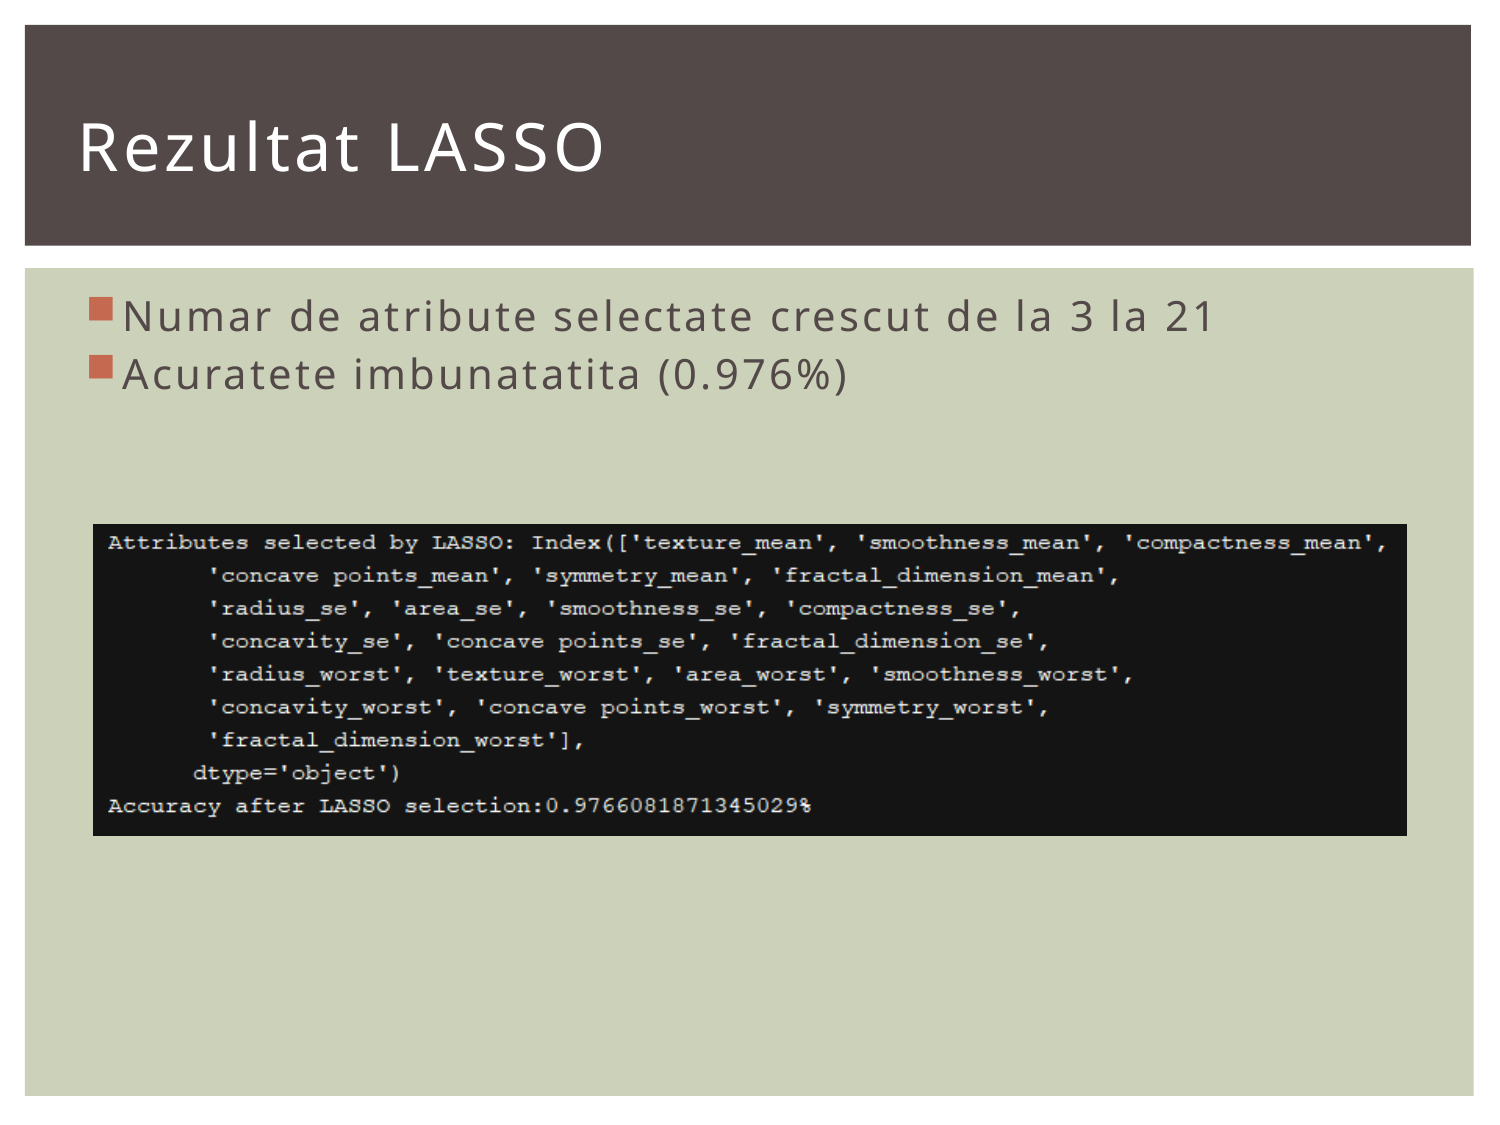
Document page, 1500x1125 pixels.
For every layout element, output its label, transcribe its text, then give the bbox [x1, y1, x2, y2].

list Numar de atribute selectate crescut de la 3 la 21 Acuratete imbunatatita (0.976%) [62, 281, 1442, 1005]
title Rezultat LASSO [62, 58, 1438, 232]
picture [93, 524, 1407, 837]
